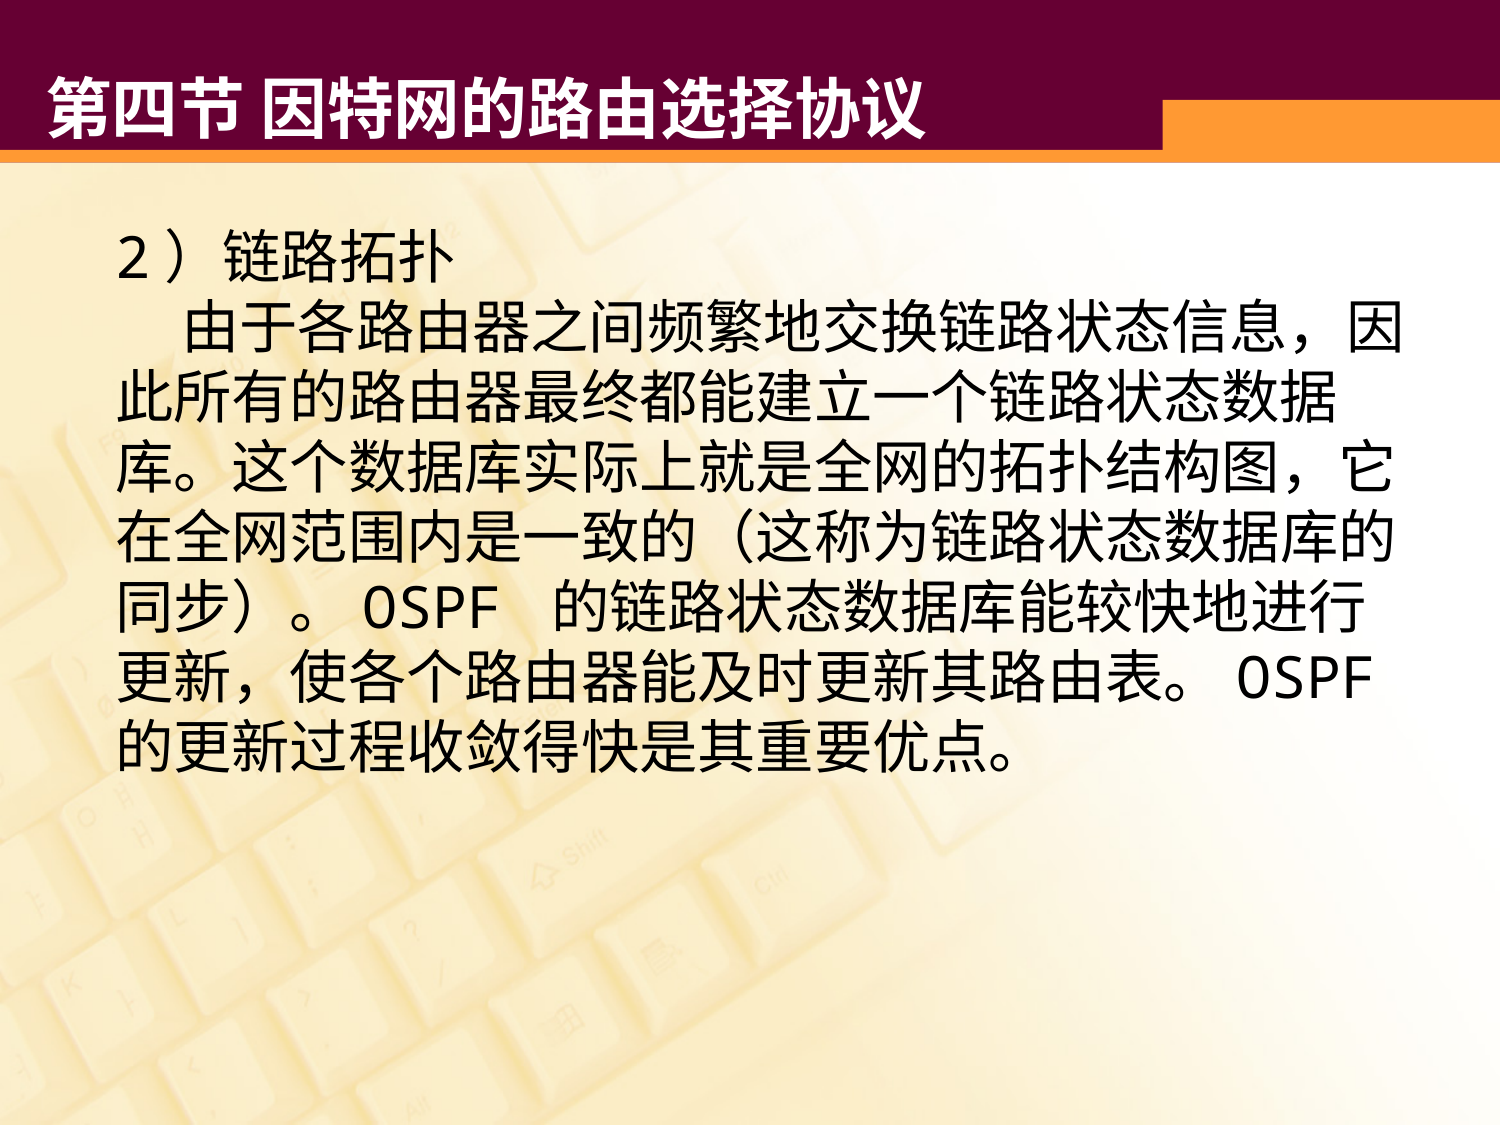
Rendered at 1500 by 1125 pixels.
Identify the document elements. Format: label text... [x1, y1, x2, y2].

list 2）链路拓扑 由于各路由器之间频繁地交换链路状态信息，因此所有的路由器最终都能建立一个链路状态数据库。这个数据库实际上就是全网的拓扑结构图，它在全网范围内是一致的（这称为链路状态数据库的同步）。OSPF 的链路状态数据库能较快地进行更新，使各个路由器能及时更新其路由表。OSPF 的更新过程收敛得快是其重要优点。 [100, 212, 1426, 1013]
title 第四节 因特网的路由选择协议 [29, 50, 1388, 164]
picture [0, 163, 1500, 1125]
